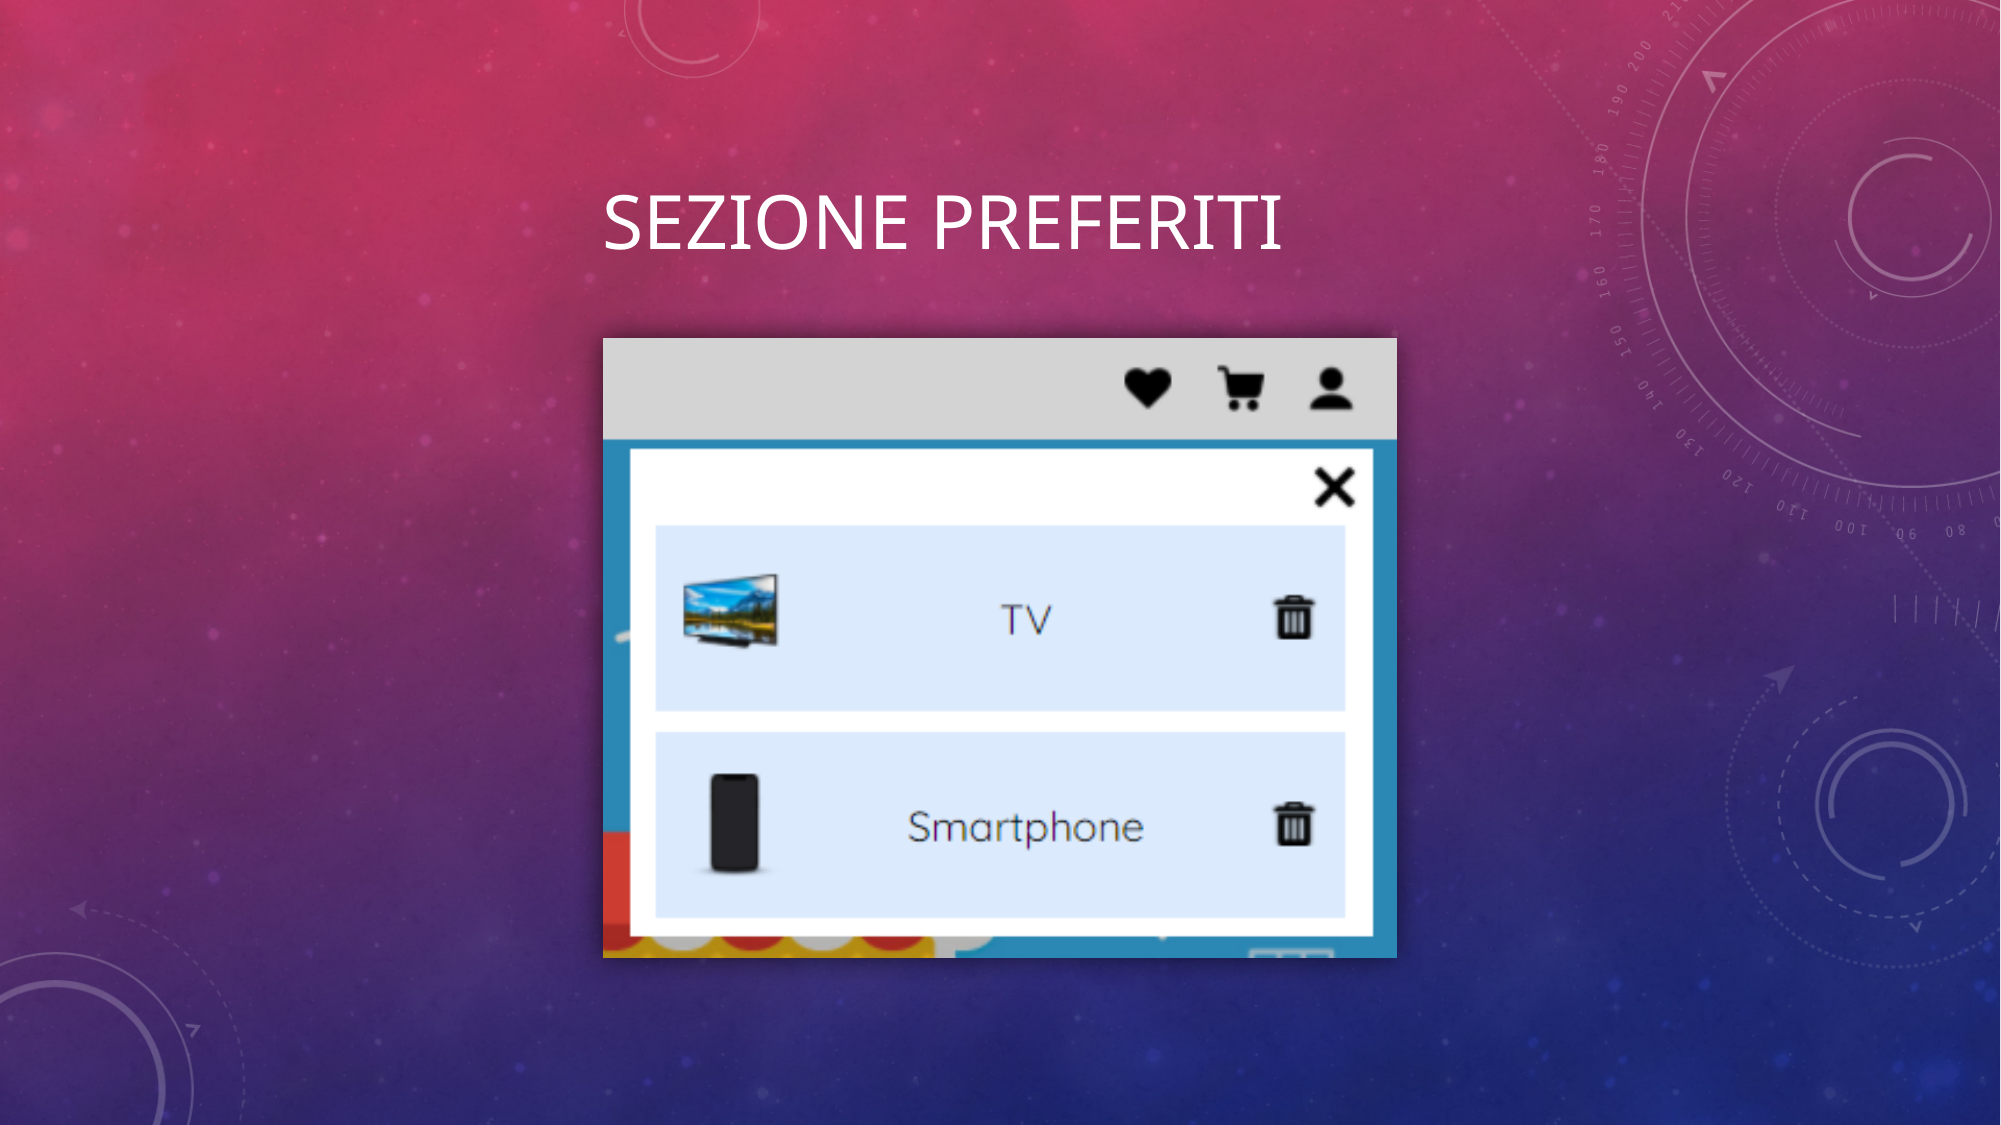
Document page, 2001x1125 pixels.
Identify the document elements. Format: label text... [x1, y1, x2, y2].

title Sezione preferiti [112, 99, 1775, 339]
picture [0, 0, 2001, 1125]
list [603, 338, 1397, 958]
